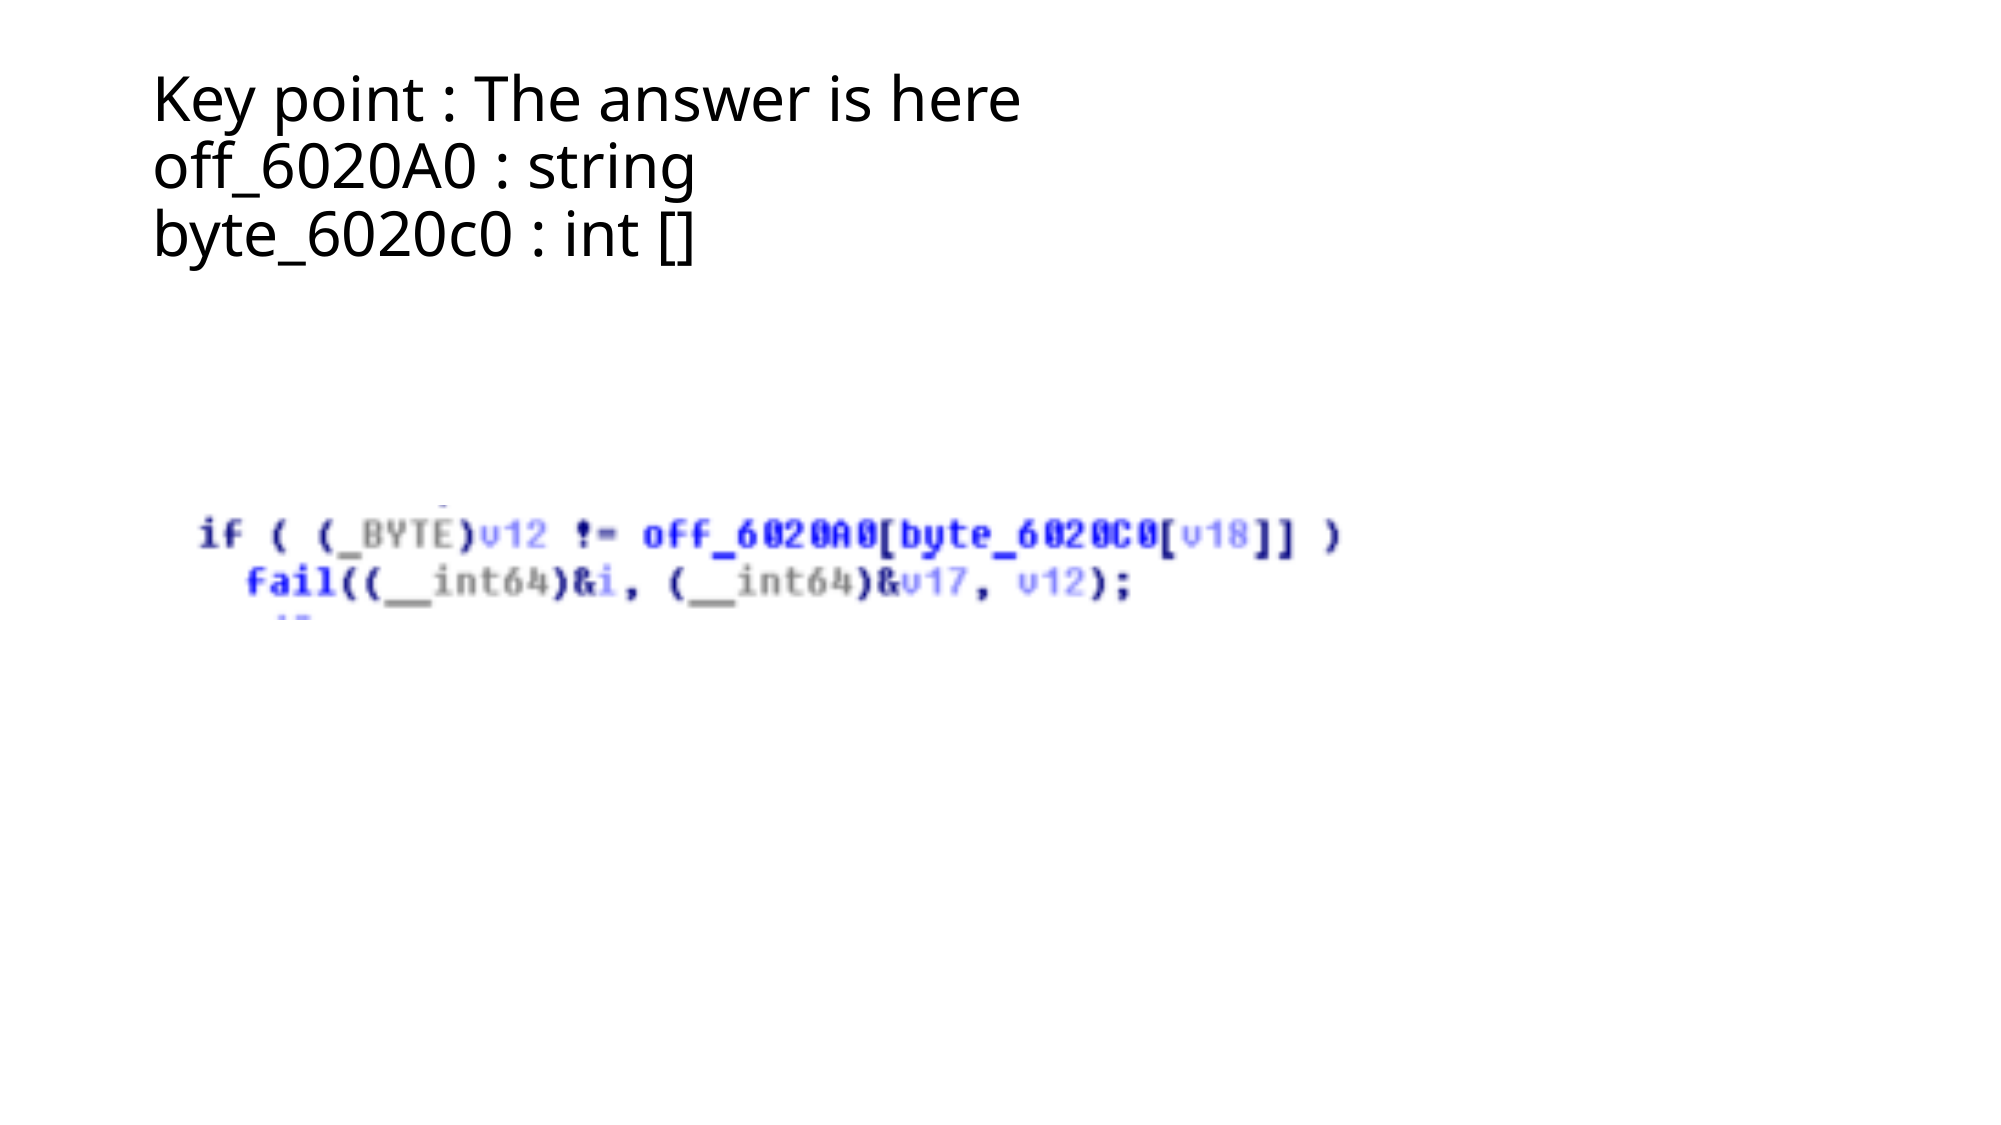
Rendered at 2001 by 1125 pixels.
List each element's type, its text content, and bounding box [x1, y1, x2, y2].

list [177, 505, 1595, 620]
title Key point : The answer is here off_6020A0 : string byte_6020c0 : int [] [137, 59, 1863, 278]
